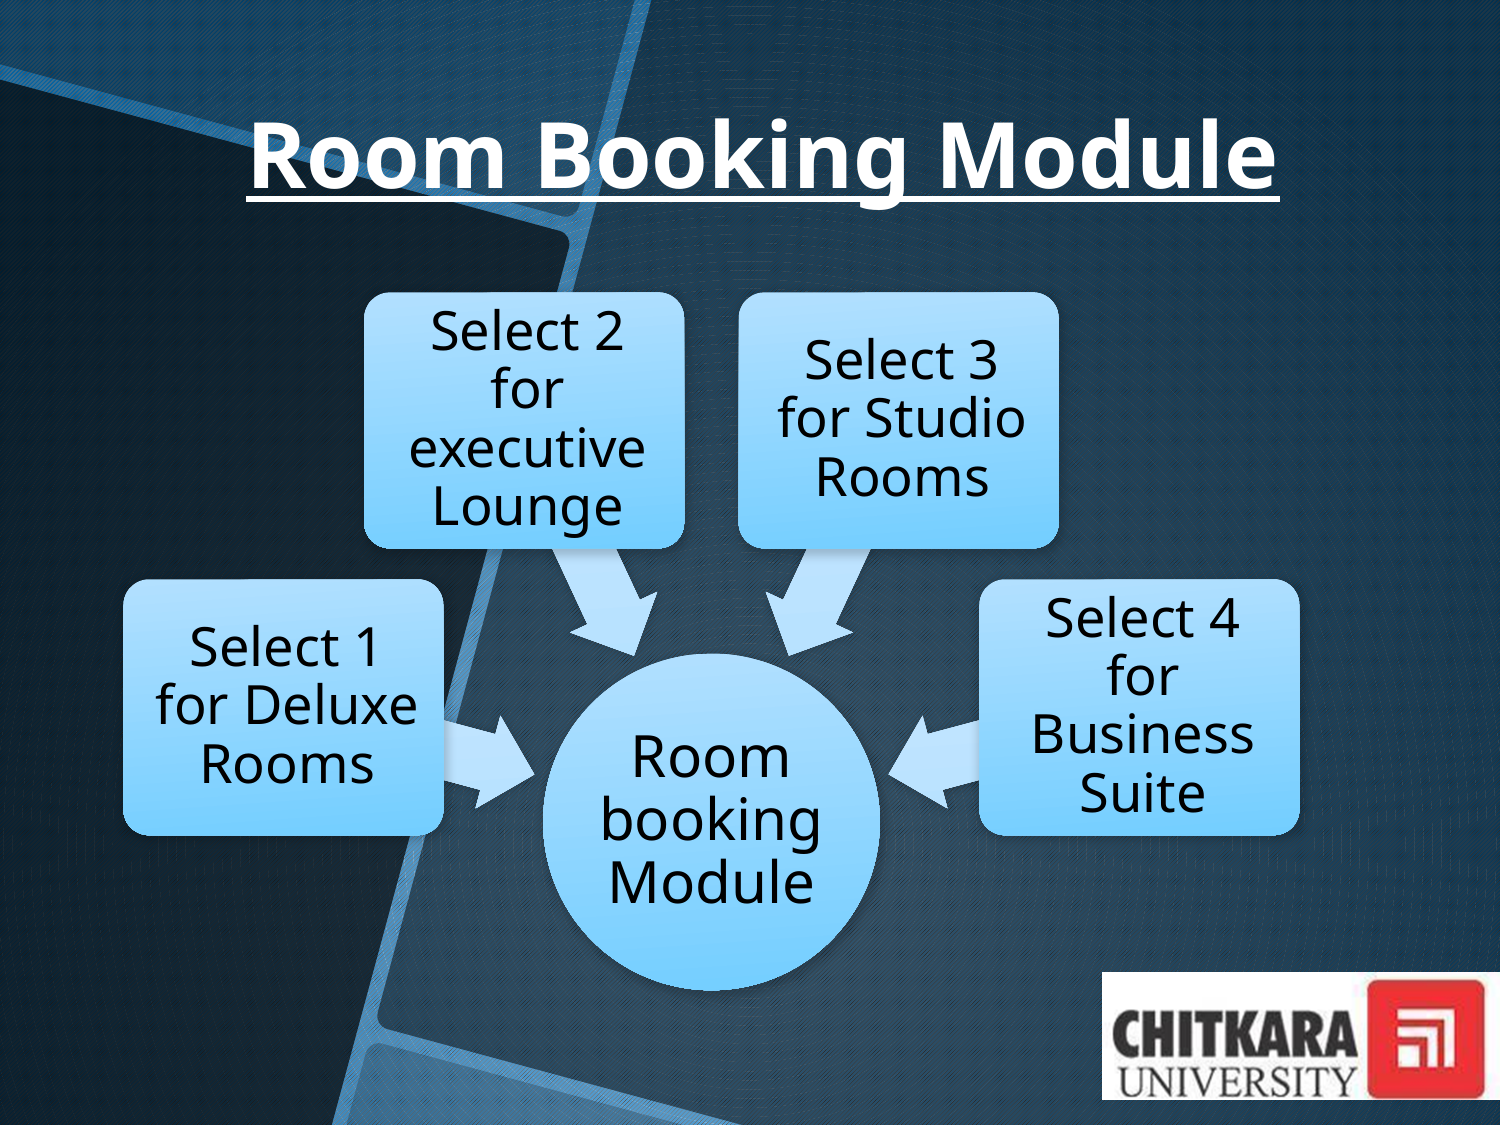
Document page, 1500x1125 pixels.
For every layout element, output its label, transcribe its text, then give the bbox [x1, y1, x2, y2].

title Room Booking Module [54, 34, 1472, 215]
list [87, 291, 1336, 991]
picture [1101, 971, 1500, 1100]
